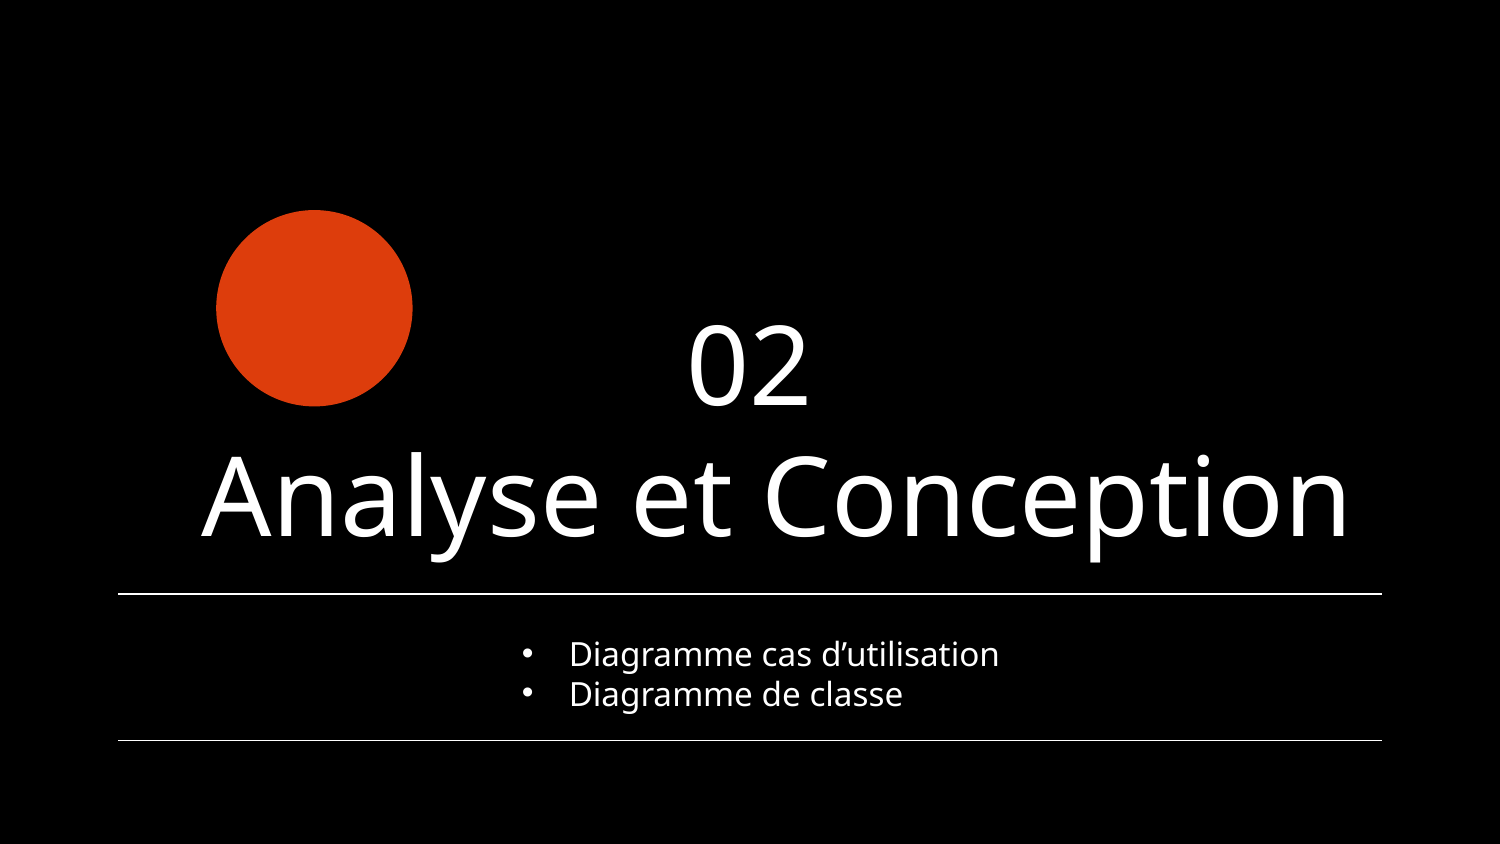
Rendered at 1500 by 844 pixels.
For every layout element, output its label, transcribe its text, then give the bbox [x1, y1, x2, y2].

title 02 [651, 274, 849, 449]
text_box [216, 210, 413, 407]
title Analyse et Conception [111, 415, 1445, 570]
subtitle Diagramme cas d’utilisation Diagramme de classe [506, 617, 1109, 735]
